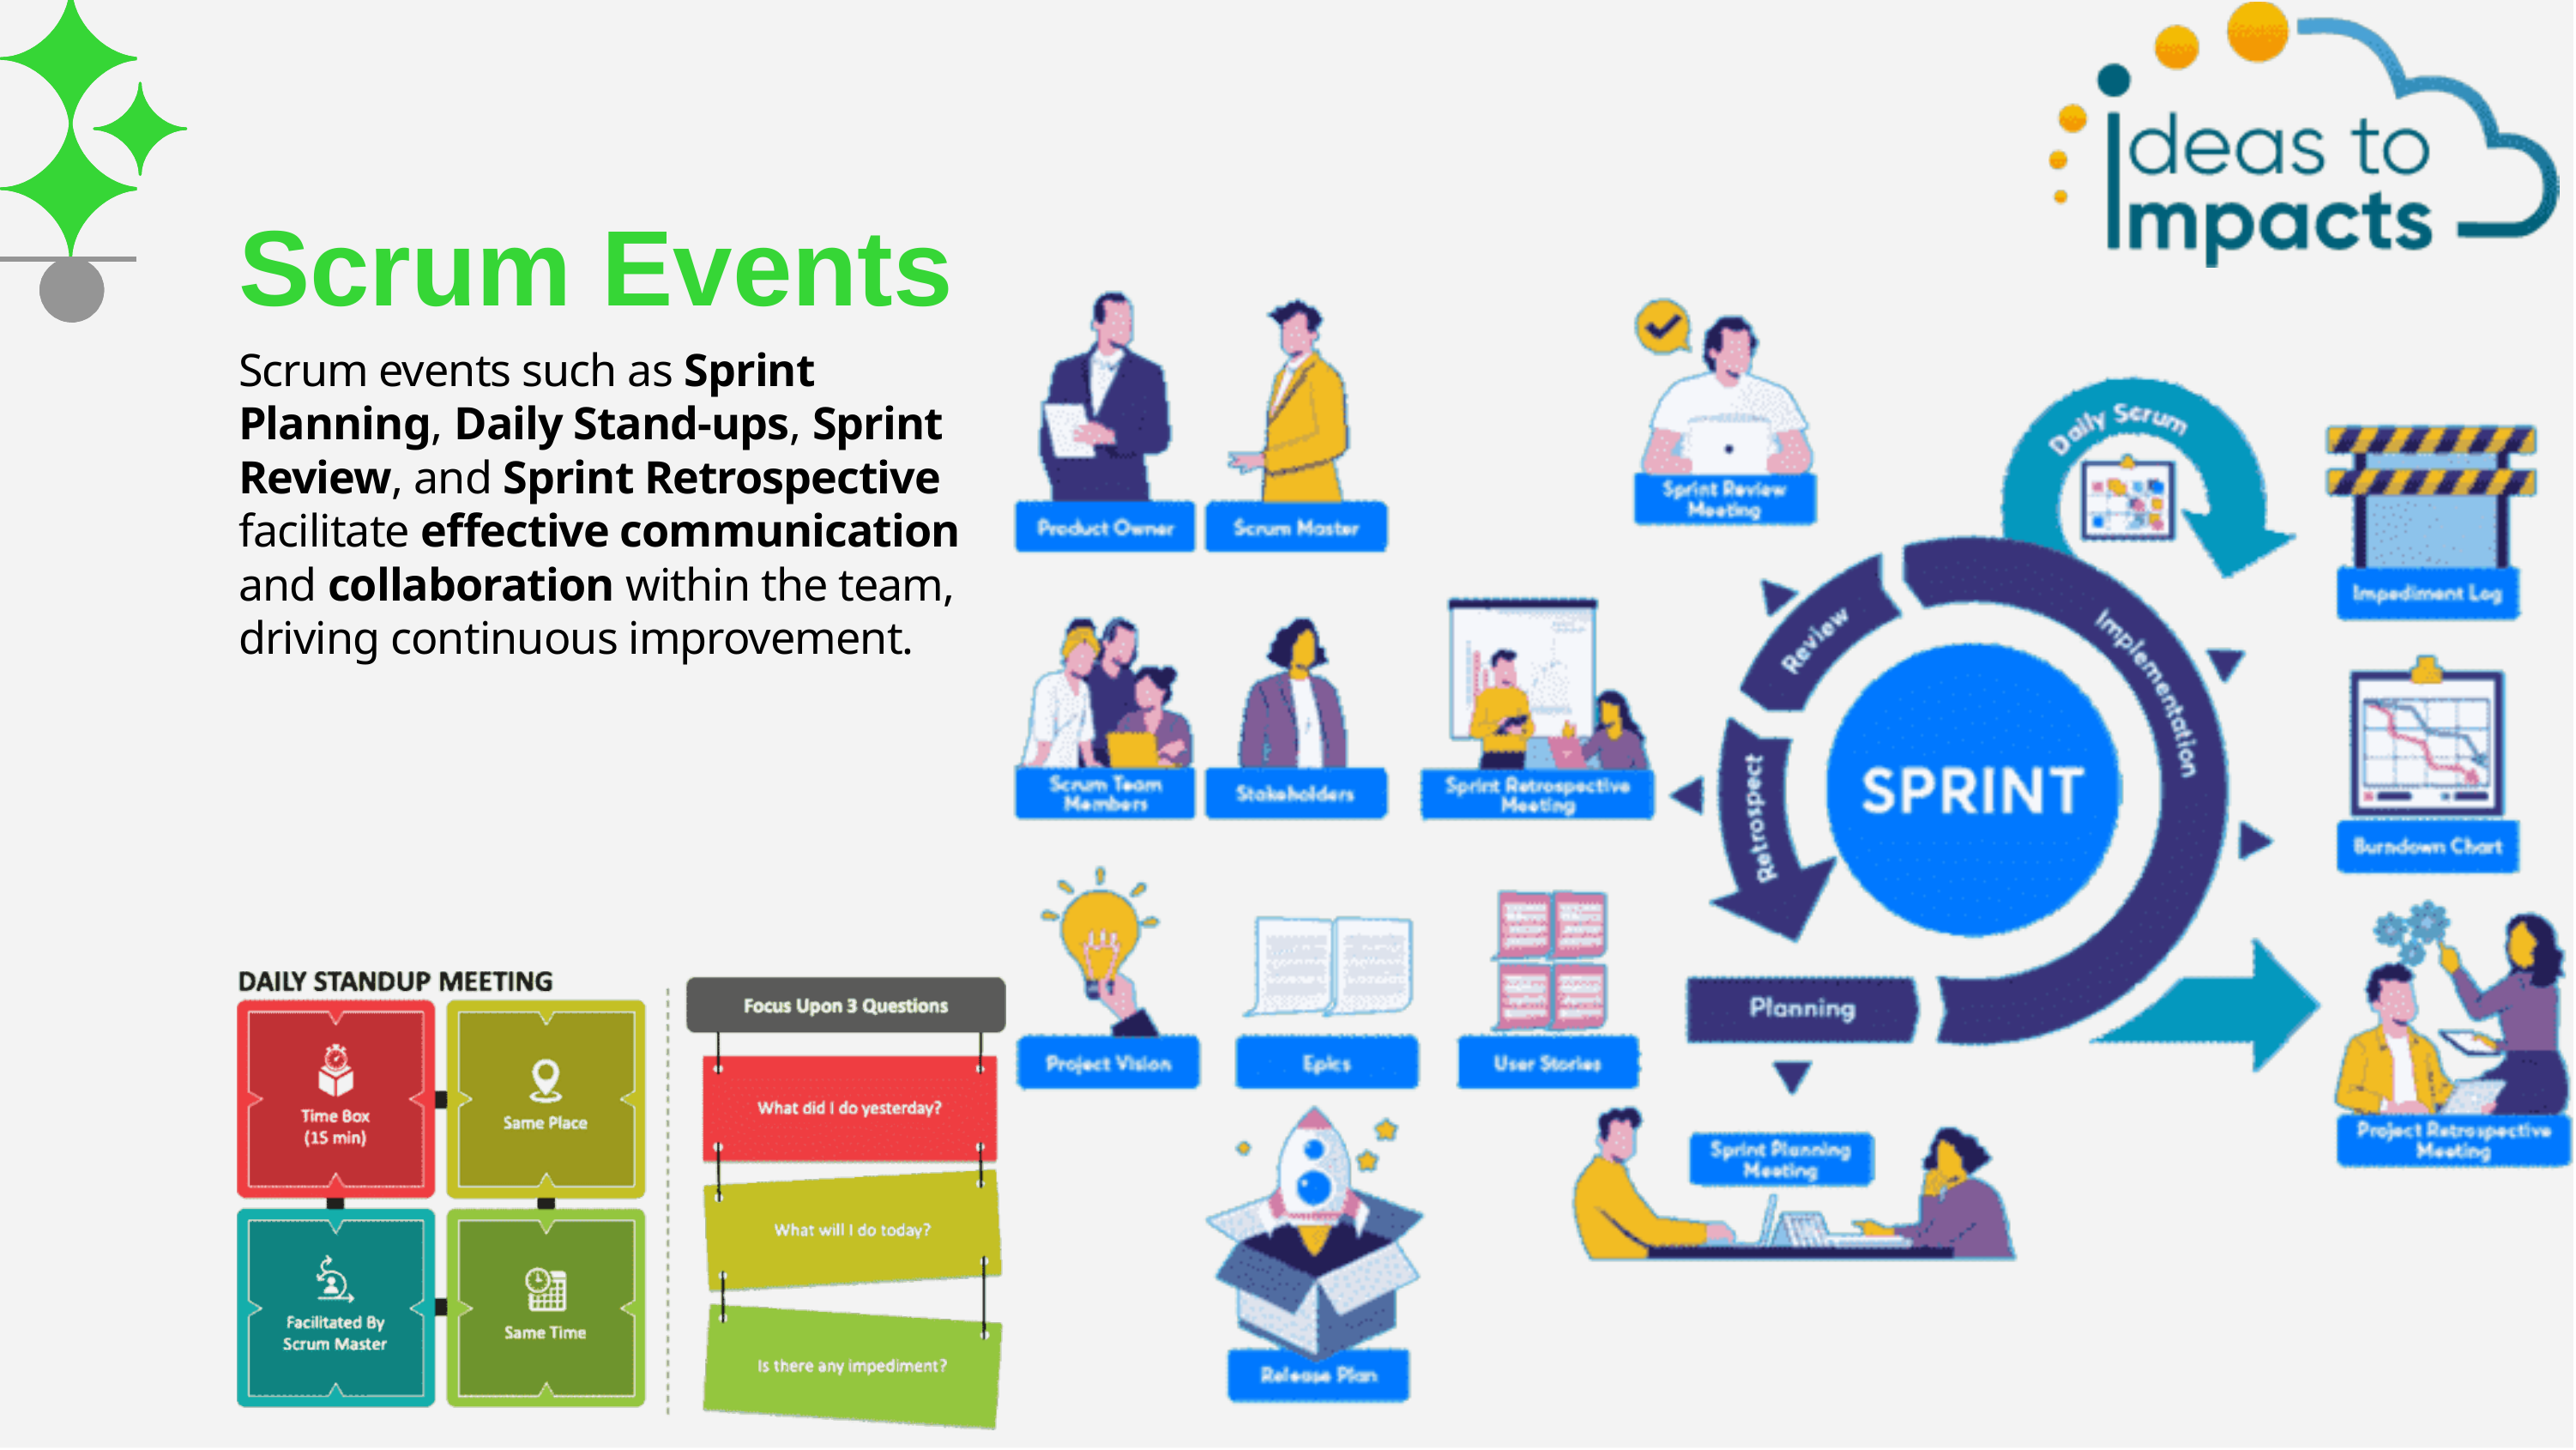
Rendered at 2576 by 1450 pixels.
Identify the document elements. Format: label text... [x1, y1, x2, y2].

picture [236, 970, 1006, 1430]
picture [1012, 289, 2576, 1414]
title Scrum Events [237, 196, 1098, 441]
picture [2048, 2, 2560, 268]
text_box Scrum events such as Sprint Planning, Daily Stand-ups, Sprint Review, and Sprint Retrospective facilitate effective communication and collaboration within the team, driving continuous improvement. [237, 339, 977, 663]
